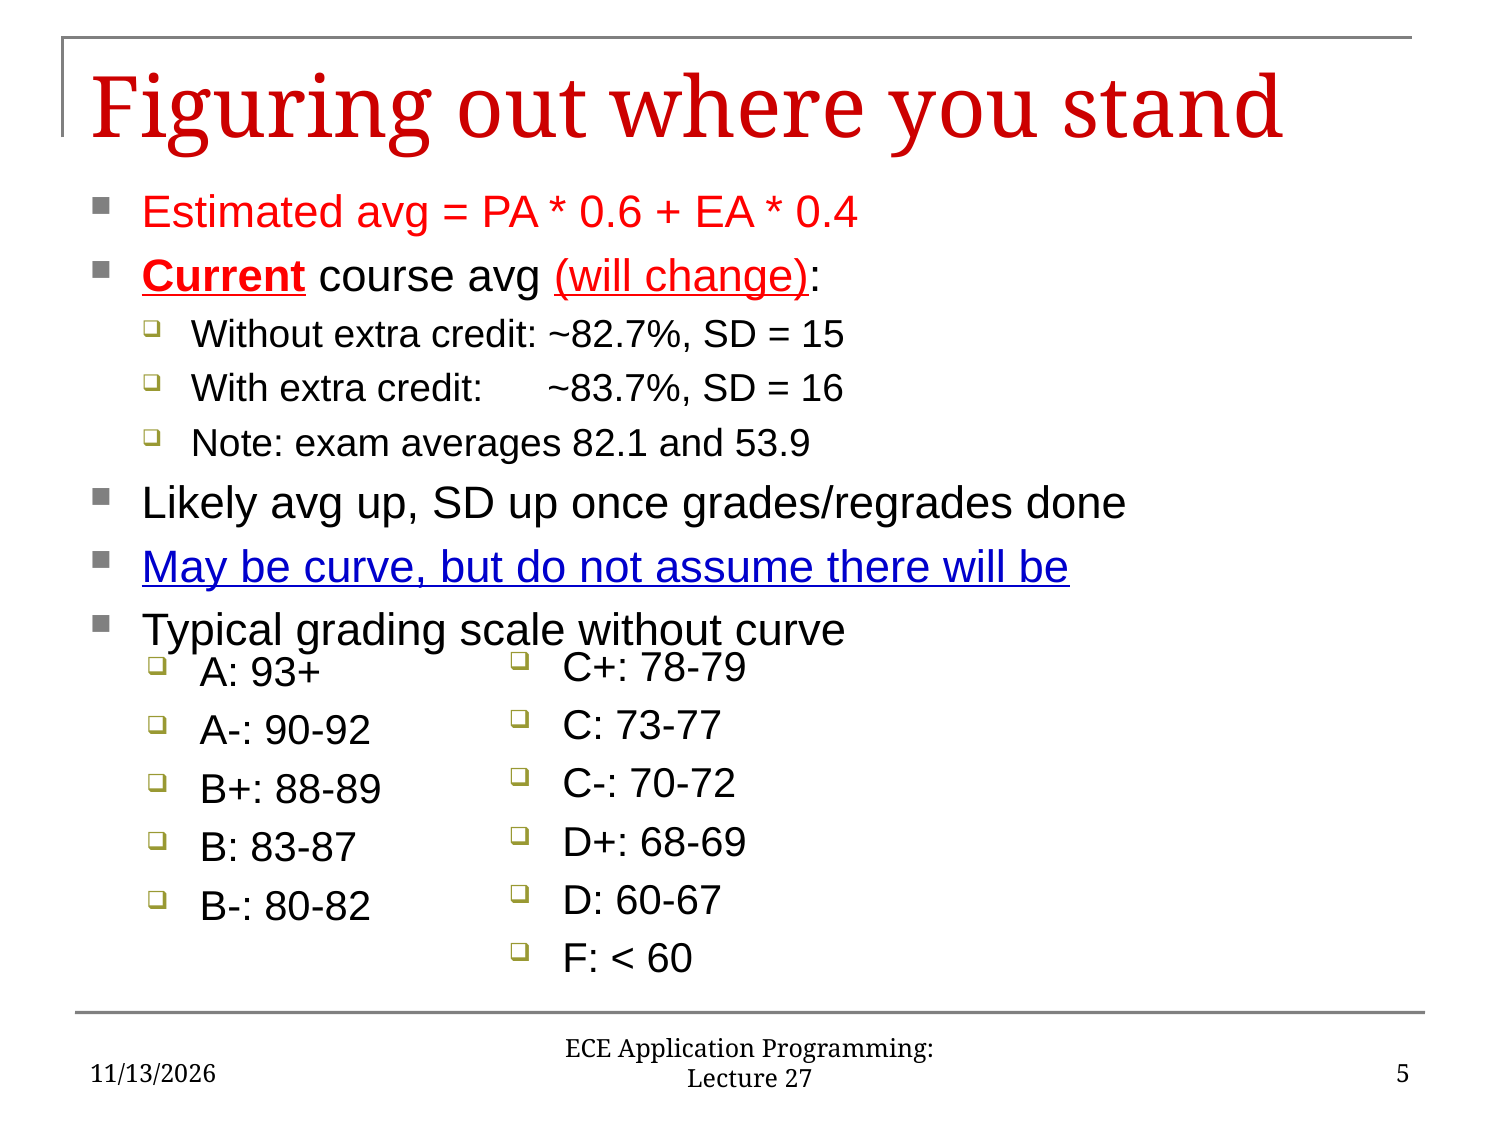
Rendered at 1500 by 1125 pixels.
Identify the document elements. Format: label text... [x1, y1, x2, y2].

slide_number 5 [1074, 1023, 1426, 1100]
footer ECE Application Programming: Lecture 27 [738, 1024, 988, 1101]
title Figuring out where you stand [75, 45, 1425, 163]
list C+: 78-79 C: 73-77 C-: 70-72 D+: 68-69 D: 60-67 F: < 60 [437, 631, 1100, 1100]
list Estimated avg = PA * 0.6 + EA * 0.4 Current course avg (will change): Without extra credit: ~82.7%, SD = 15 With extra credit: ~83.7%, SD = 16 Note: exam averages 82.1 and 53.9 Likely avg up, SD up once grades/regrades done May be curve, but do not assume there will be Typical grading scale without curve [75, 174, 1475, 663]
text_box A: 93+ A-: 90-92 B+: 88-89 B: 83-87 B-: 80-82 [74, 637, 738, 1106]
